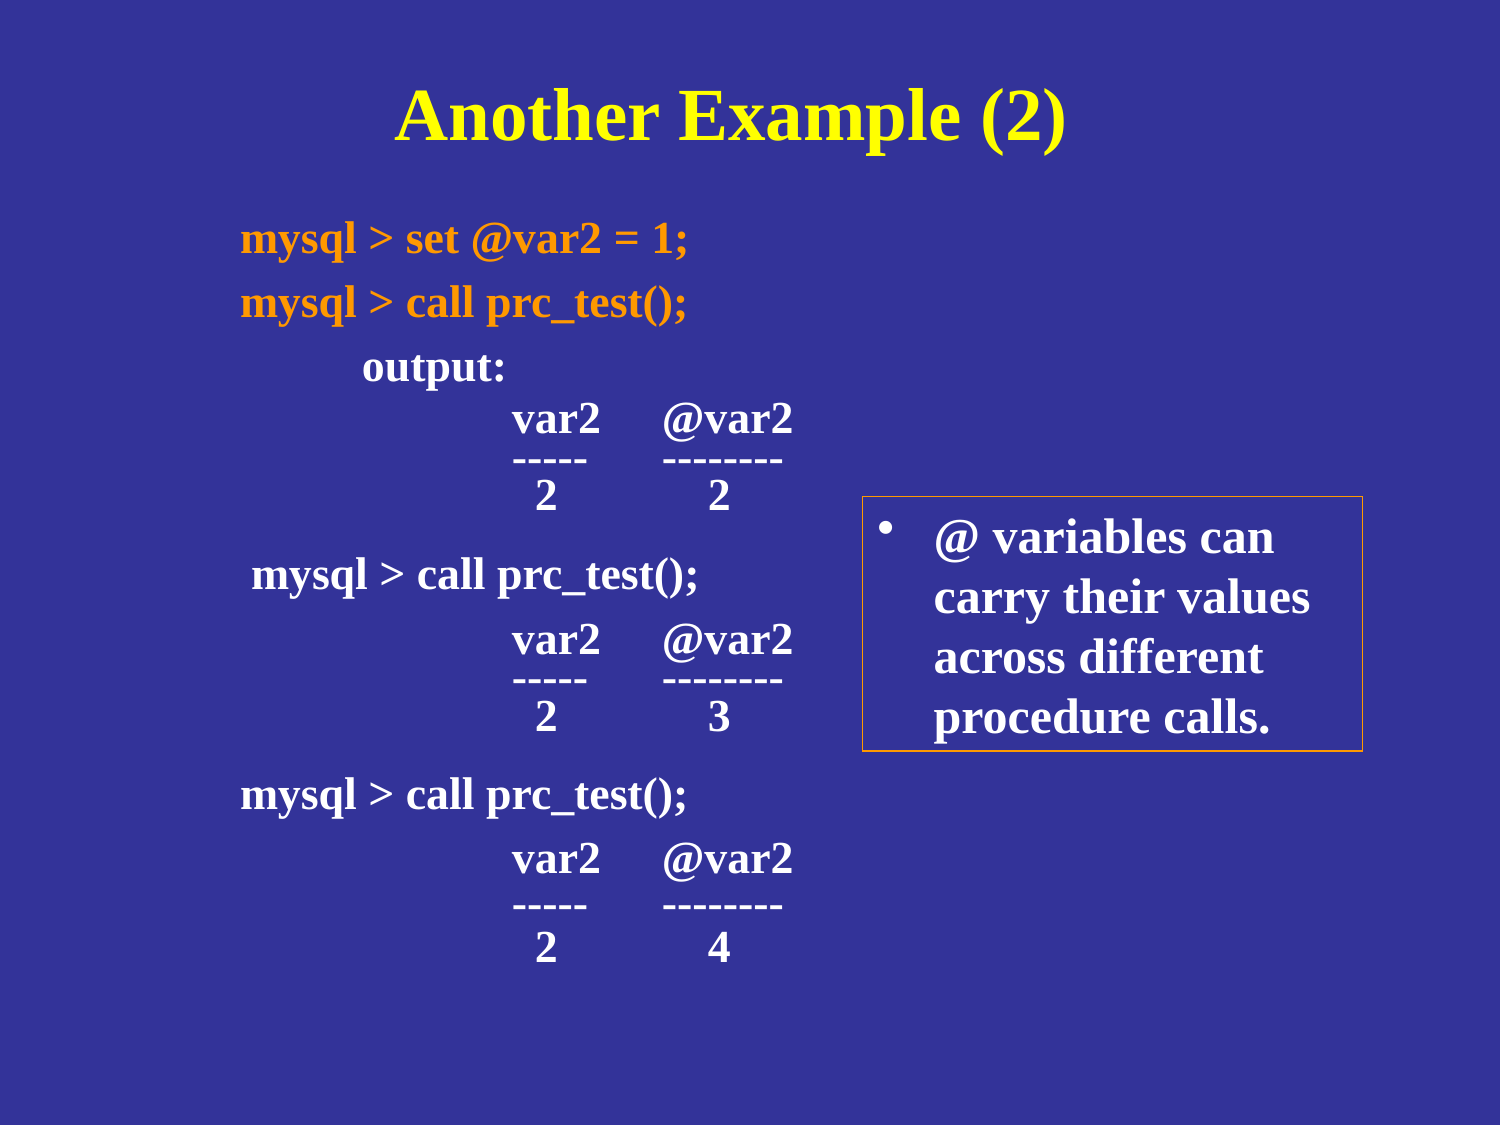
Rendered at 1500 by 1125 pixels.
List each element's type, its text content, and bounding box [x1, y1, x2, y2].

title Another Example (2) [74, 44, 1388, 176]
text_box @ variables can carry their values across different procedure calls. [862, 496, 1363, 752]
list mysql > set @var2 = 1; mysql > call prc_test(); output: var2 @var2 ----- -------- 2 2 mysql > call prc_test(); var2 @var2 ----- -------- 2 3 mysql > call prc_test(); var2 @var2 ----- -------- 2 4 [74, 199, 1426, 1076]
